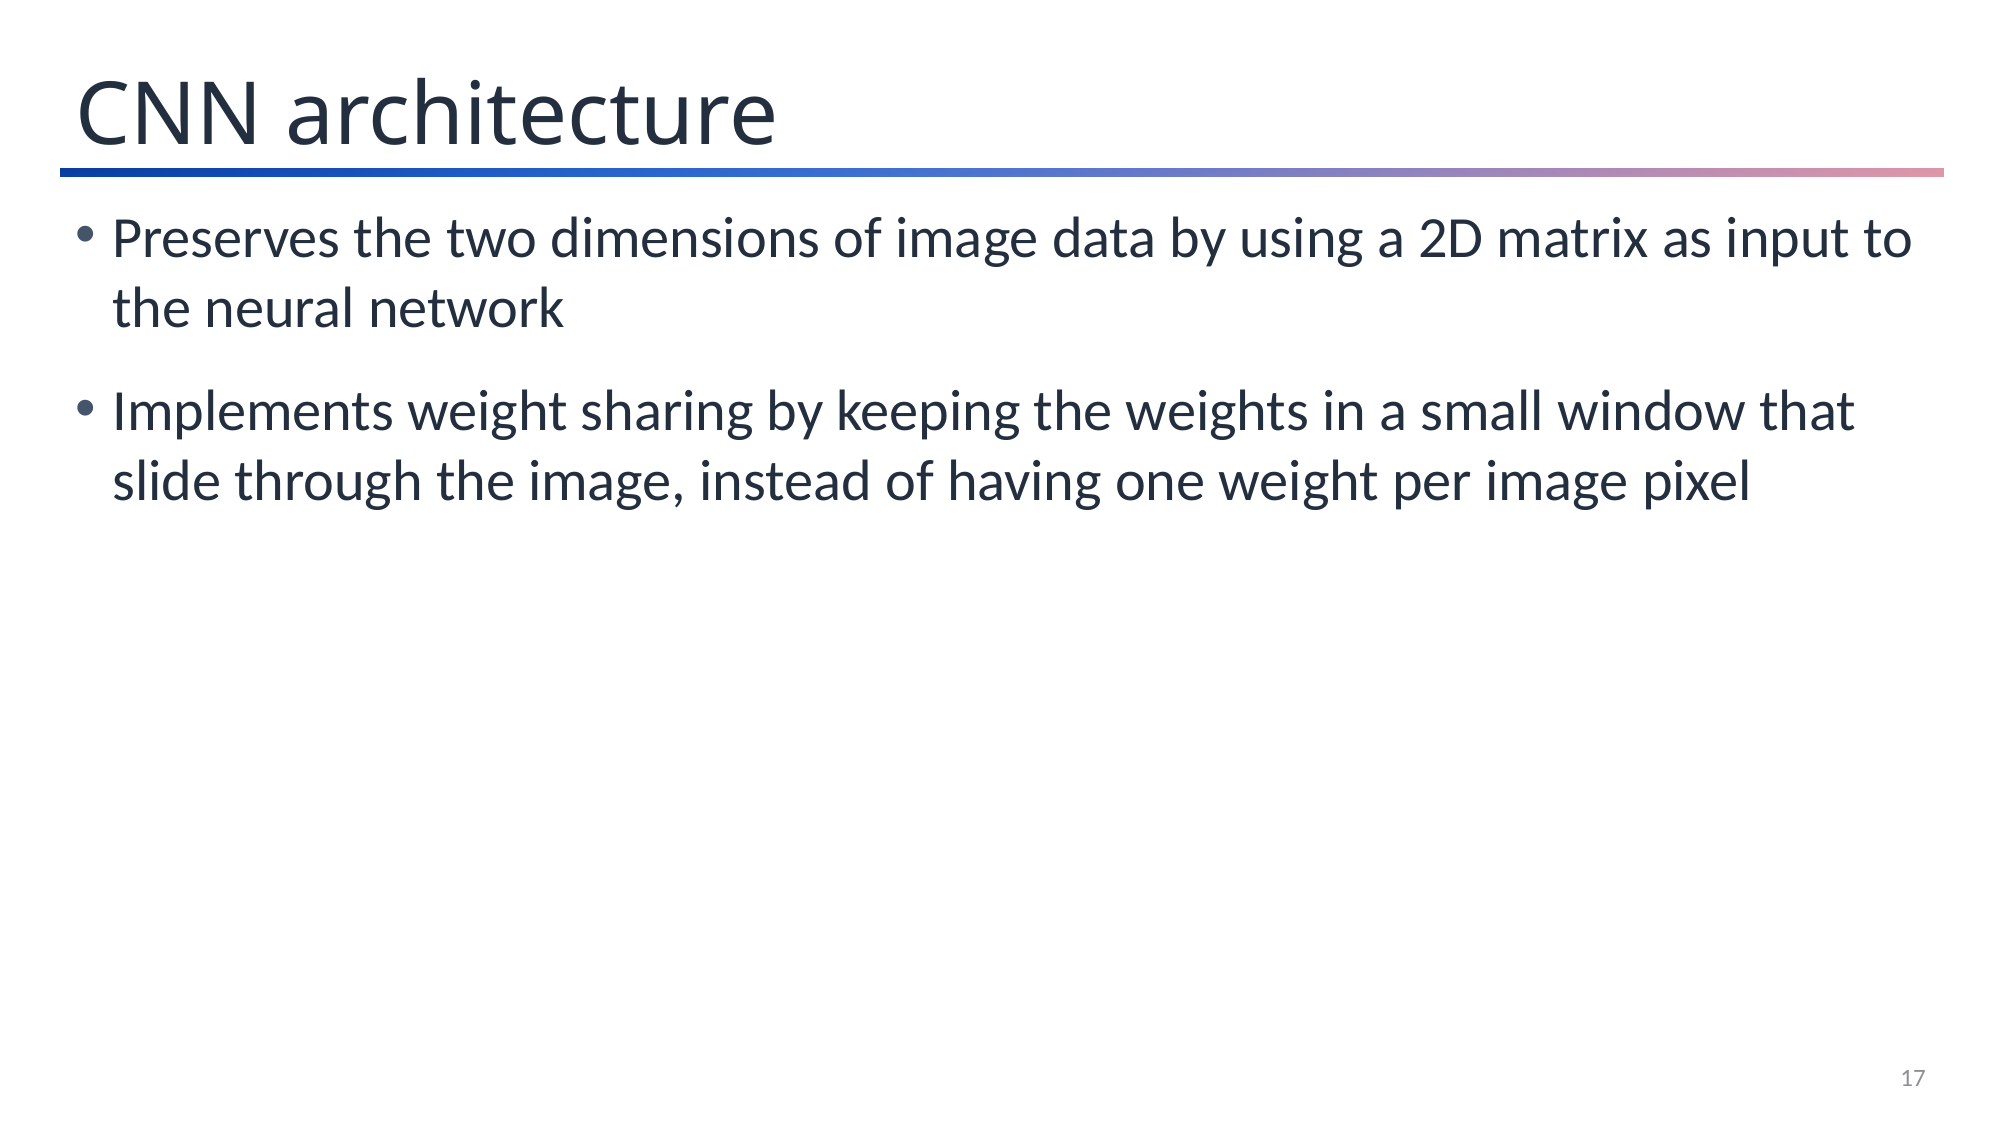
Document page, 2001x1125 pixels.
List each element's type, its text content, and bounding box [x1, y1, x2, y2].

slide_number 17 [1861, 1057, 1941, 1095]
list Preserves the two dimensions of image data by using a 2D matrix as input to the neural network Implements weight sharing by keeping the weights in a small window that slide through the image, instead of having one weight per image pixel [60, 191, 1941, 1055]
picture [60, 168, 1944, 177]
title CNN architecture [60, 49, 1941, 170]
